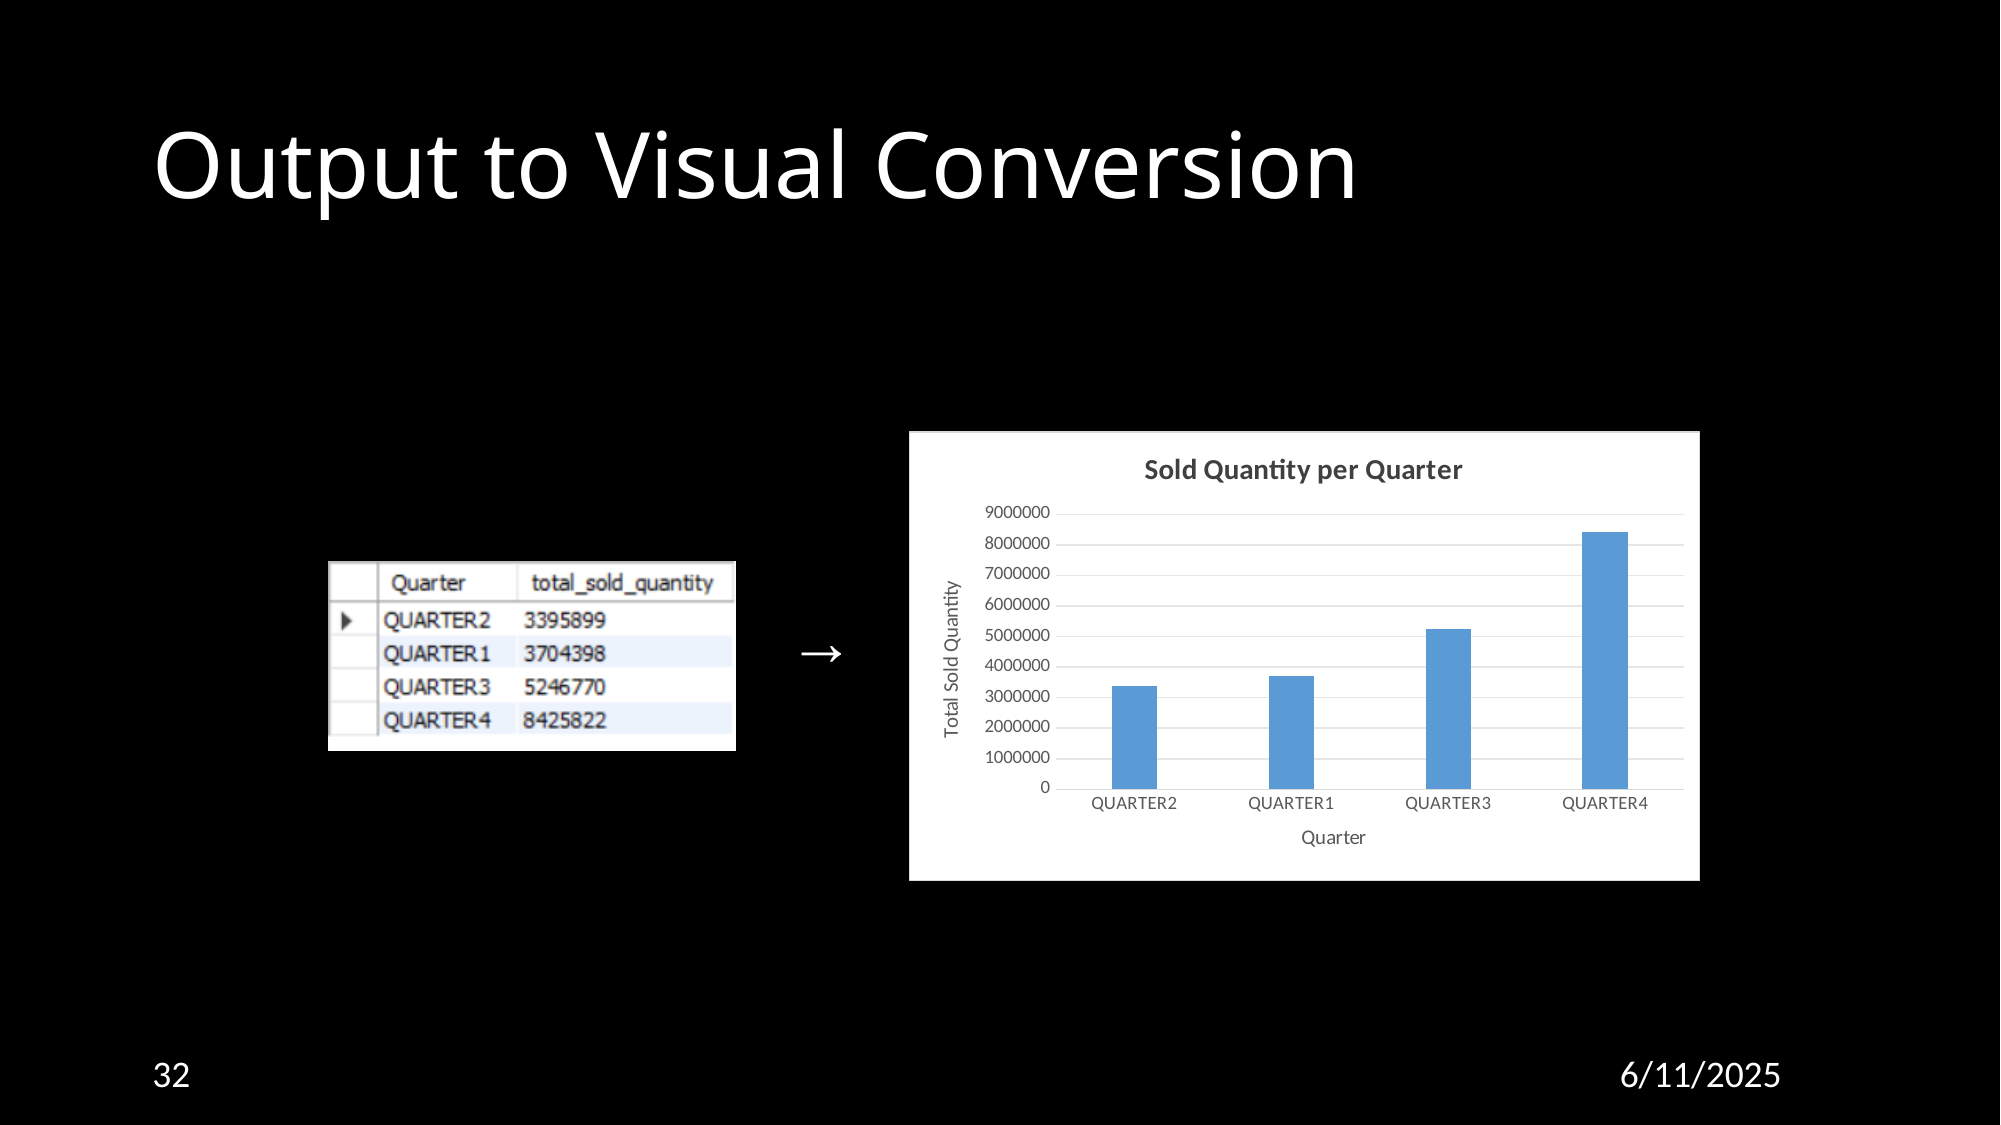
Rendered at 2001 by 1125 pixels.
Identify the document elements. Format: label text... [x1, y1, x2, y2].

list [328, 561, 736, 751]
title Output to Visual Conversion [137, 59, 1863, 278]
chart [908, 431, 1701, 882]
text_box → [773, 591, 871, 687]
